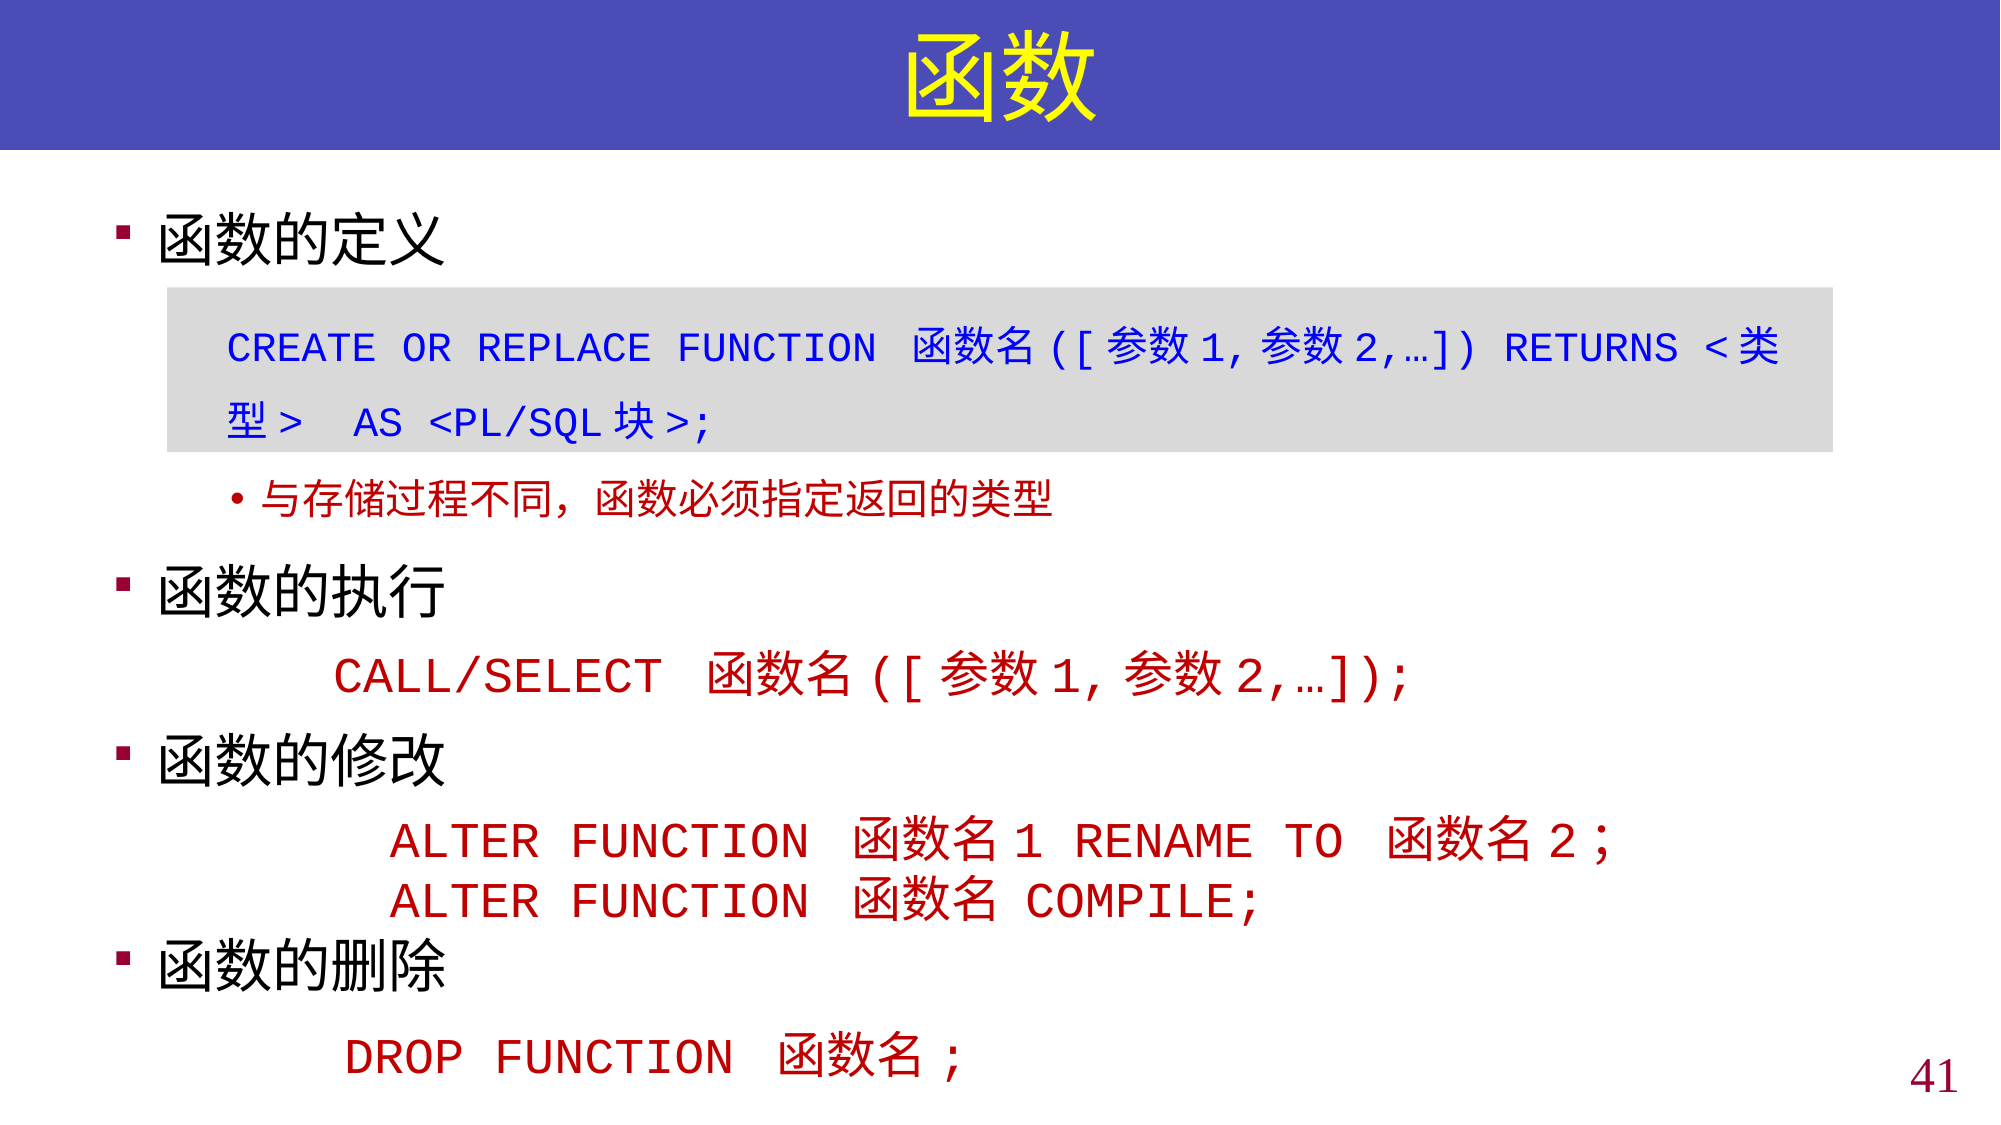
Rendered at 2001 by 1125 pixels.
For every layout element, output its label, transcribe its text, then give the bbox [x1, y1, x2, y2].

title 函数 [0, 0, 2000, 150]
text_box DROP FUNCTION 函数名; [314, 1015, 1044, 1091]
slide_number 40 [1550, 1048, 1975, 1096]
text_box CALL/SELECT 函数名([参数1,参数2,…]); [303, 635, 1491, 711]
list 函数的定义 与存储过程不同，函数必须指定返回的类型 函数的执行 函数的修改 函数的删除 [97, 174, 1904, 1073]
text_box CREATE OR REPLACE FUNCTION 函数名([参数1,参数2,…]) RETURNS <类型> AS <PL/SQL块>; [167, 287, 1833, 453]
text_box ALTER FUNCTION 函数名1 RENAME TO 函数名2； ALTER FUNCTION 函数名 COMPILE; [374, 799, 1813, 935]
